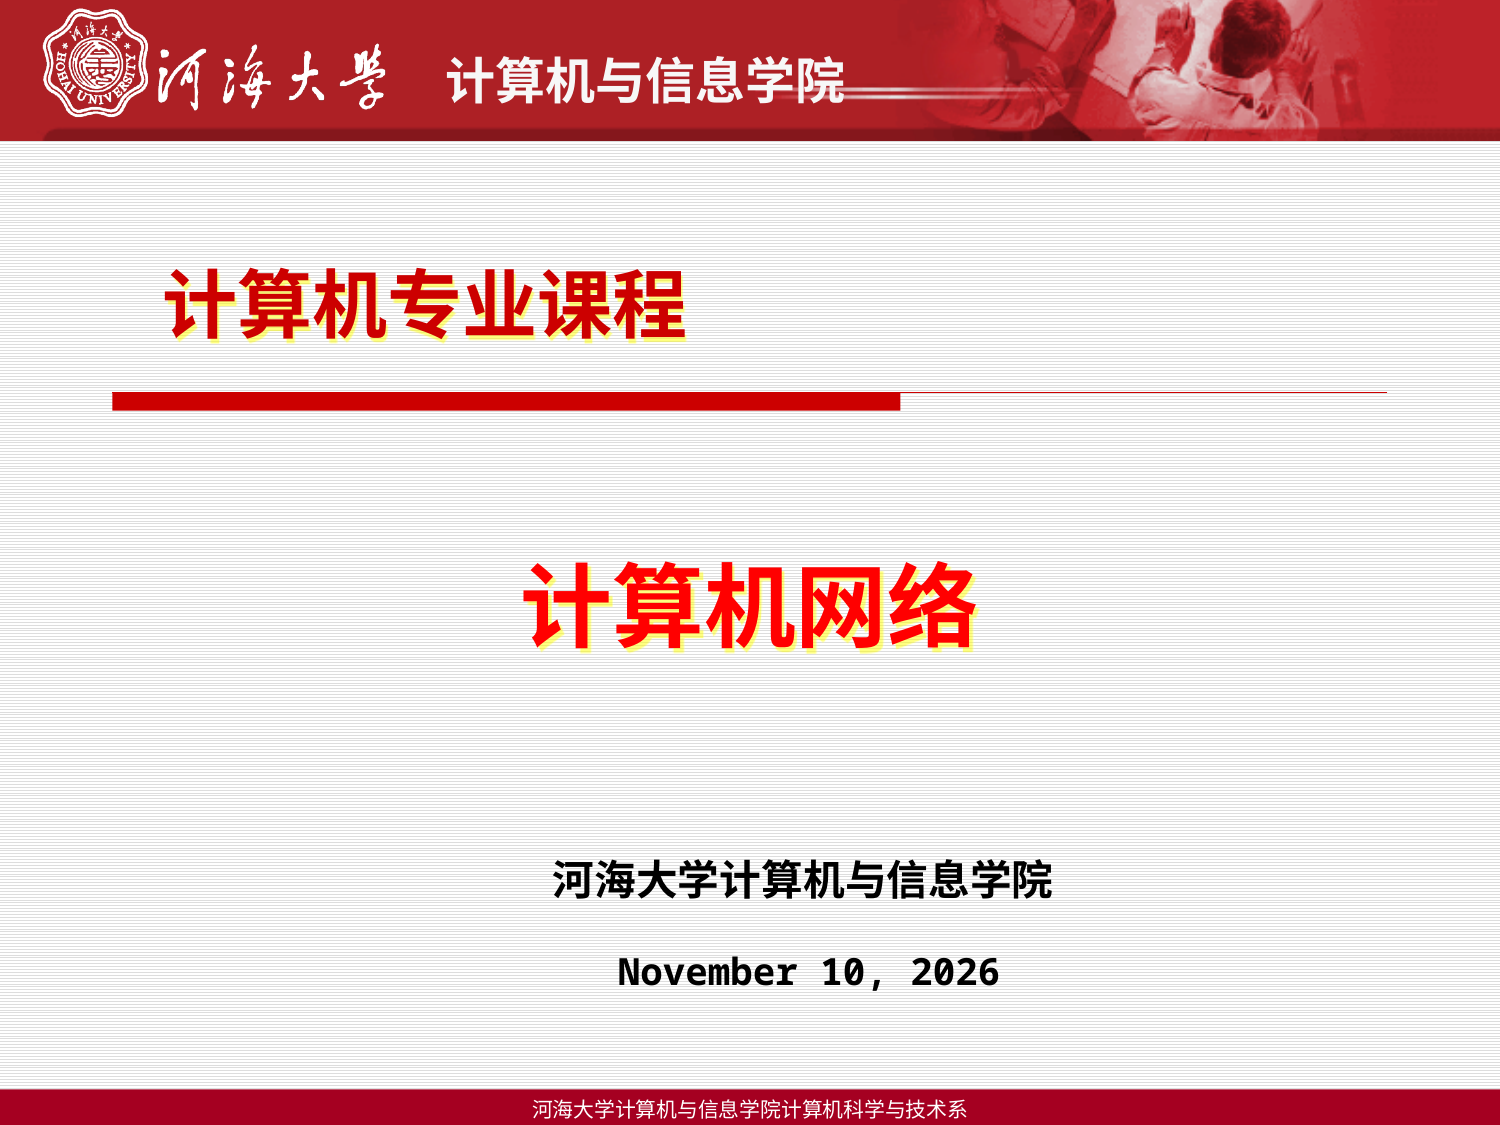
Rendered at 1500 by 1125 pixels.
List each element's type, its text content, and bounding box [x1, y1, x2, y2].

text_box 2024年3月4日星期一 [572, 940, 1046, 1007]
picture [0, 0, 1500, 141]
text_box 河海大学计算机与信息学院 [430, 846, 1176, 911]
text_box 计算机专业课程 [147, 267, 857, 354]
text_box 计算机网络 [0, 562, 1500, 666]
